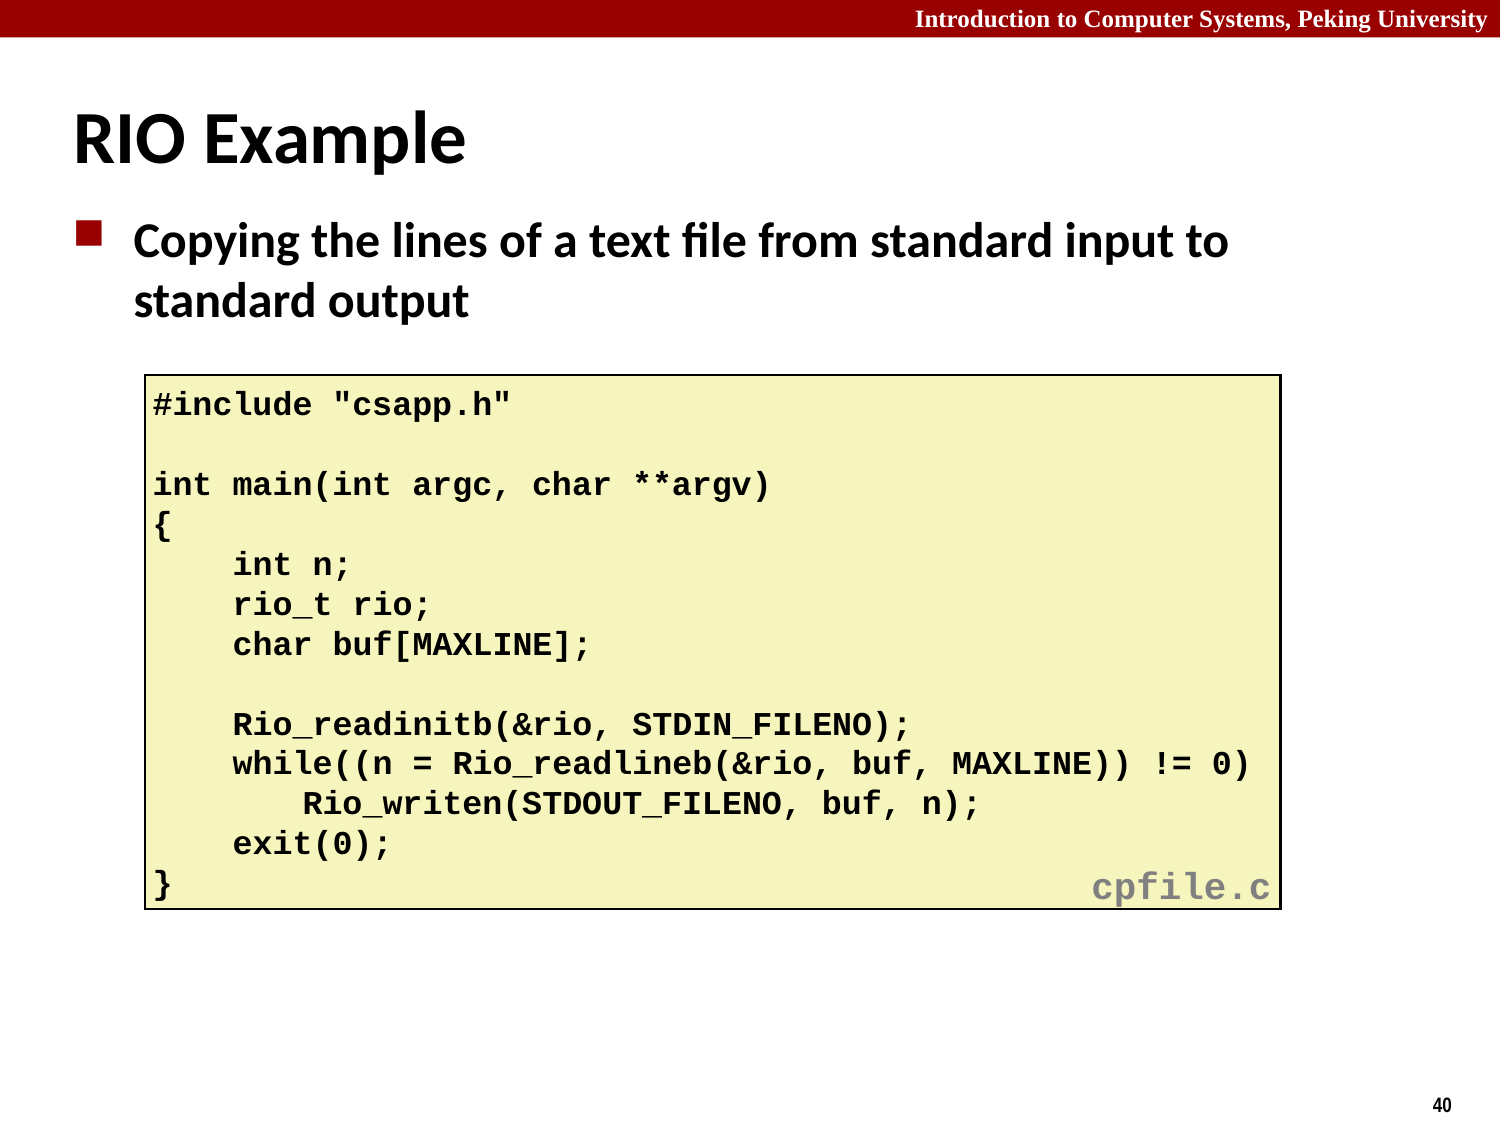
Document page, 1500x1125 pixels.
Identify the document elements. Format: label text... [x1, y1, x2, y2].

text_box #include "csapp.h" int main(int argc, char **argv) { int n; rio_t rio; char buf[MAXLINE]; Rio_readinitb(&rio, STDIN_FILENO); while((n = Rio_readlineb(&rio, buf, MAXLINE)) != 0) Rio_writen(STDOUT_FILENO, buf, n); exit(0); } [145, 374, 1281, 909]
text_box cpfile.c [1076, 854, 1287, 915]
list Copying the lines of a text file from standard input to standard output [61, 199, 1426, 351]
title RIO Example [58, 71, 1305, 197]
